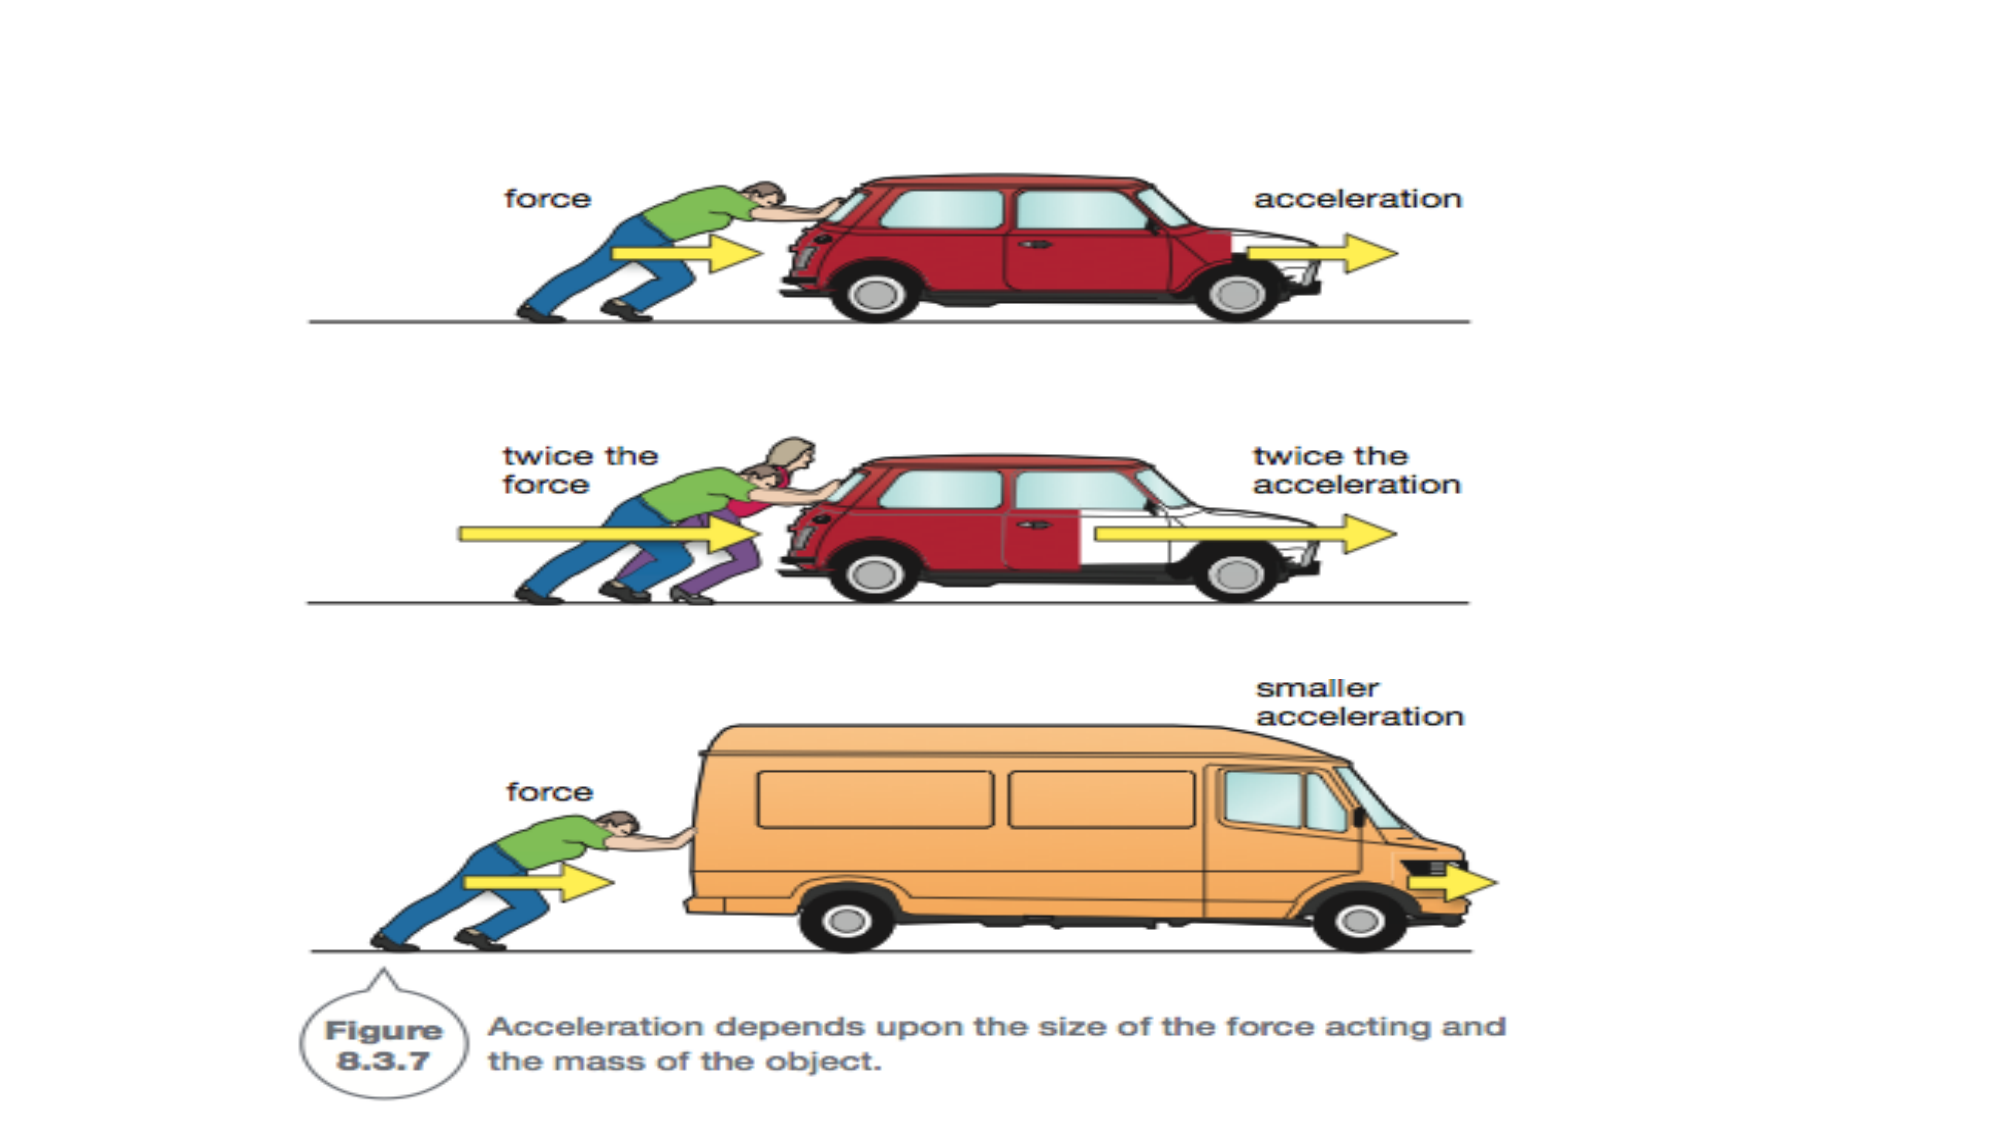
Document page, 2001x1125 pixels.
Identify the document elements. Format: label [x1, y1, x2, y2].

list [229, 103, 1586, 407]
picture [228, 365, 1588, 1125]
